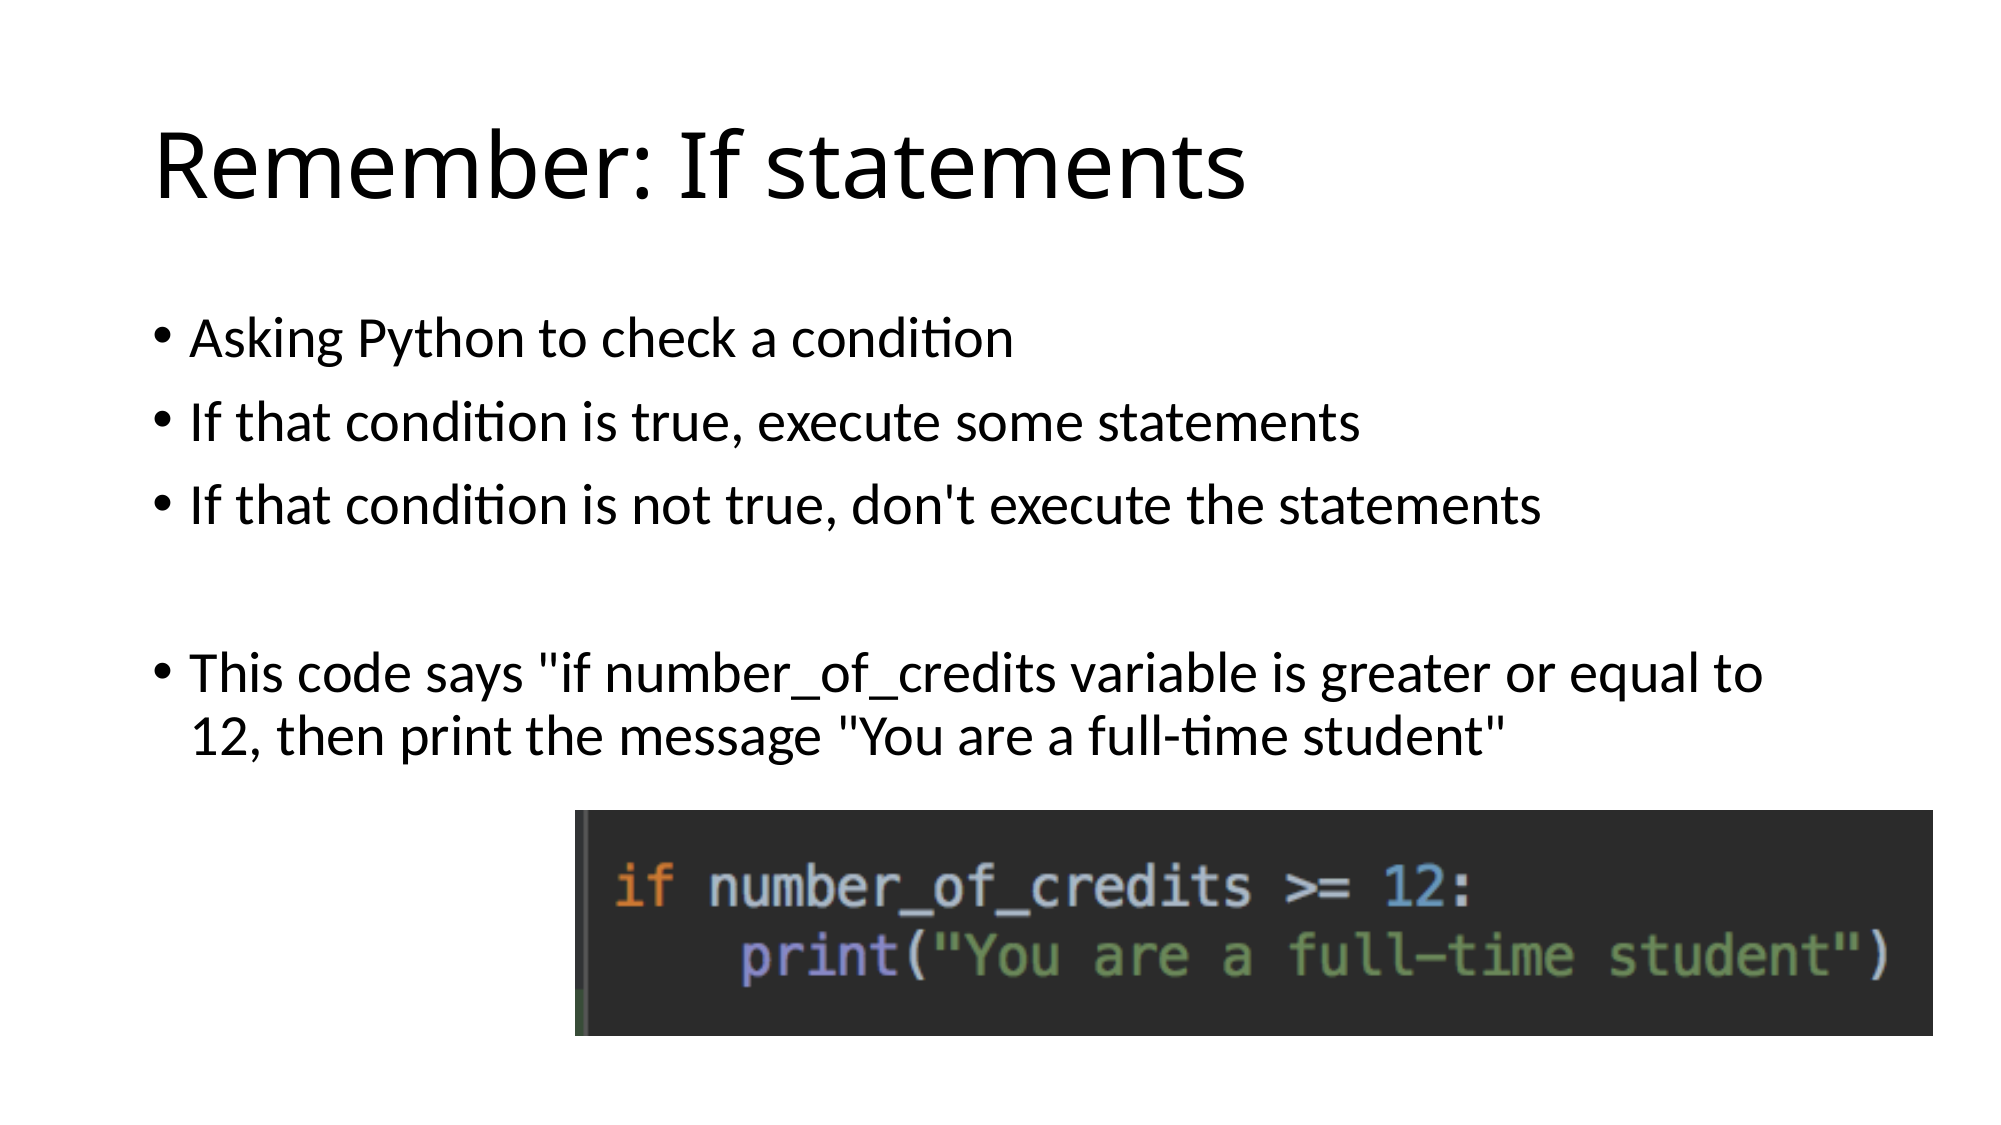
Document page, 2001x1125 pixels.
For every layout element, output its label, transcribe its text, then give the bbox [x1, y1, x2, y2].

list Asking Python to check a condition If that condition is true, execute some statements If that condition is not true, don't execute the statements This code says "if number_of_credits variable is greater or equal to 12, then print the message "You are a full-time student" [137, 299, 1863, 1014]
title Remember: If statements [137, 59, 1863, 278]
picture [574, 810, 1933, 1036]
